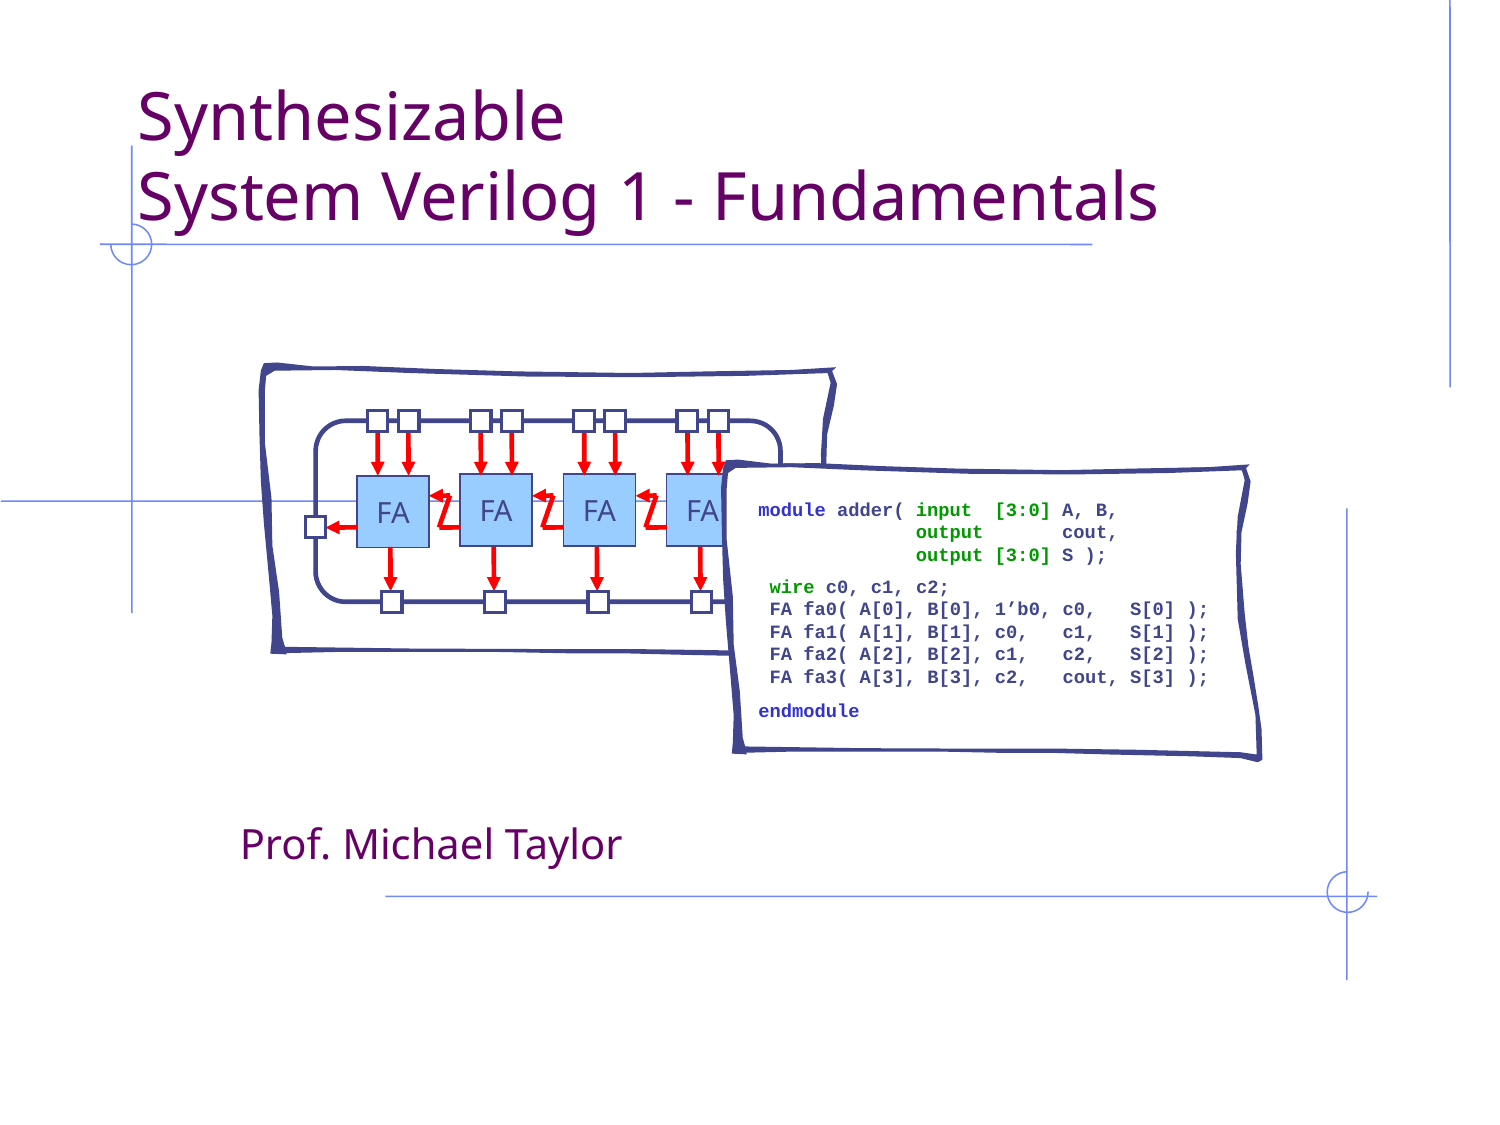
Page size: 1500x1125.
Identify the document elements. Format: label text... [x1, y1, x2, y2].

subtitle Prof. Michael Taylor [224, 799, 1276, 1032]
title Synthesizable System Verilog 1 - Fundamentals [122, 28, 1452, 242]
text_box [258, 362, 1263, 763]
